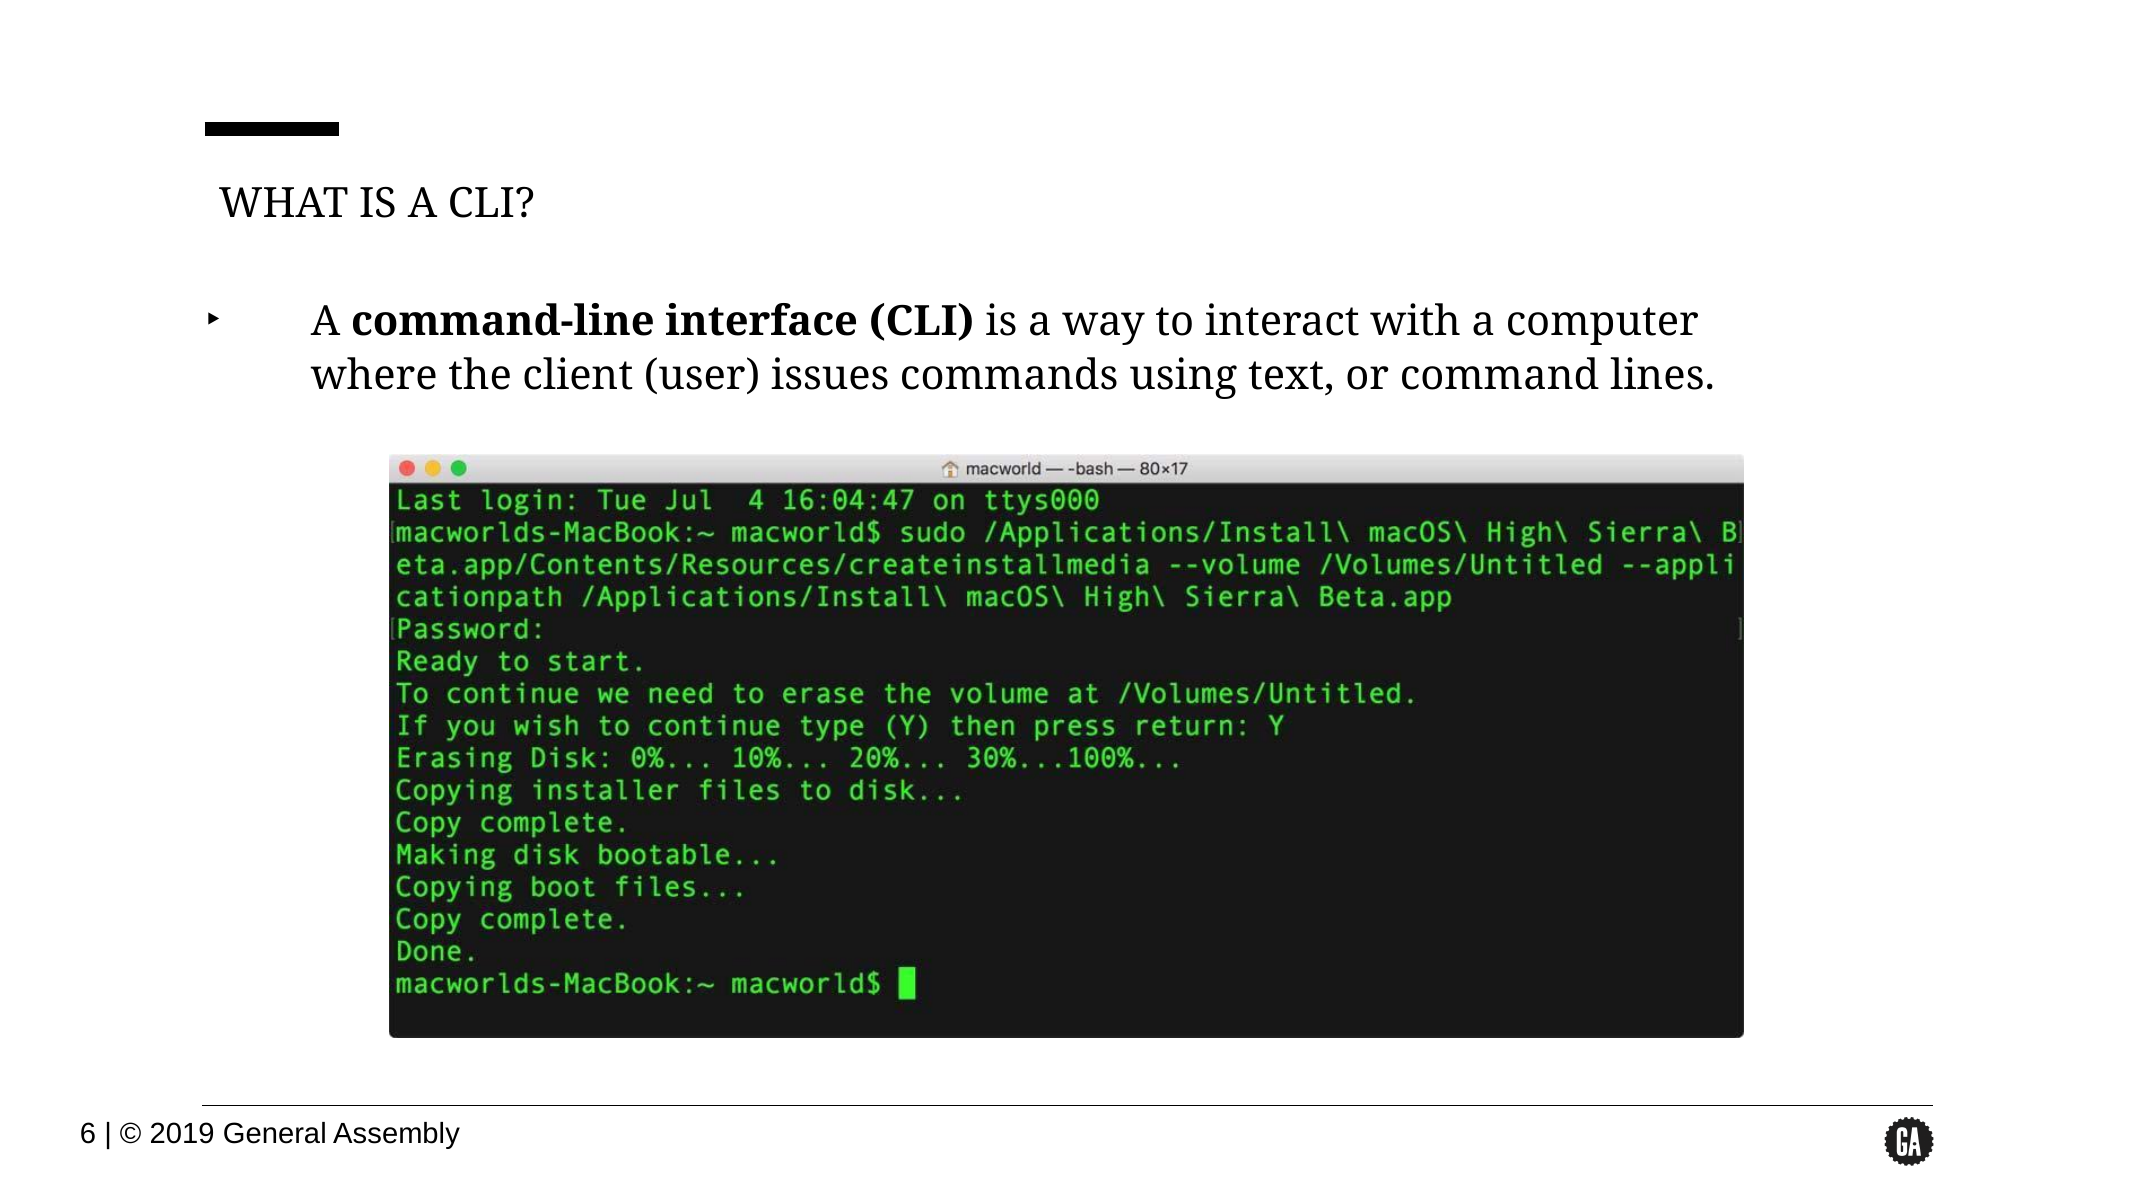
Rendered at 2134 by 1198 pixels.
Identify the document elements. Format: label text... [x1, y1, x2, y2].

picture [389, 454, 1744, 1038]
picture [1884, 1117, 1934, 1166]
list WHAT IS A CLI? [203, 160, 1050, 204]
list A command-line interface (CLI) is a way to interact with a computer where the client (user) issues commands using text, or command lines. [205, 288, 1783, 578]
